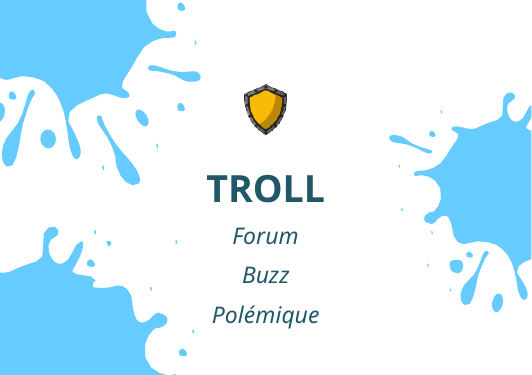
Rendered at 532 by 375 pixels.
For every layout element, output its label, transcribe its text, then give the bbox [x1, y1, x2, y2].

text_box Forum [217, 213, 314, 257]
text_box [178, 348, 187, 357]
picture [244, 84, 287, 135]
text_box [0, 0, 201, 186]
text_box Buzz [227, 253, 305, 293]
text_box [0, 226, 168, 375]
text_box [389, 92, 532, 313]
text_box TROLL [191, 157, 340, 217]
text_box Polémique [197, 293, 335, 336]
